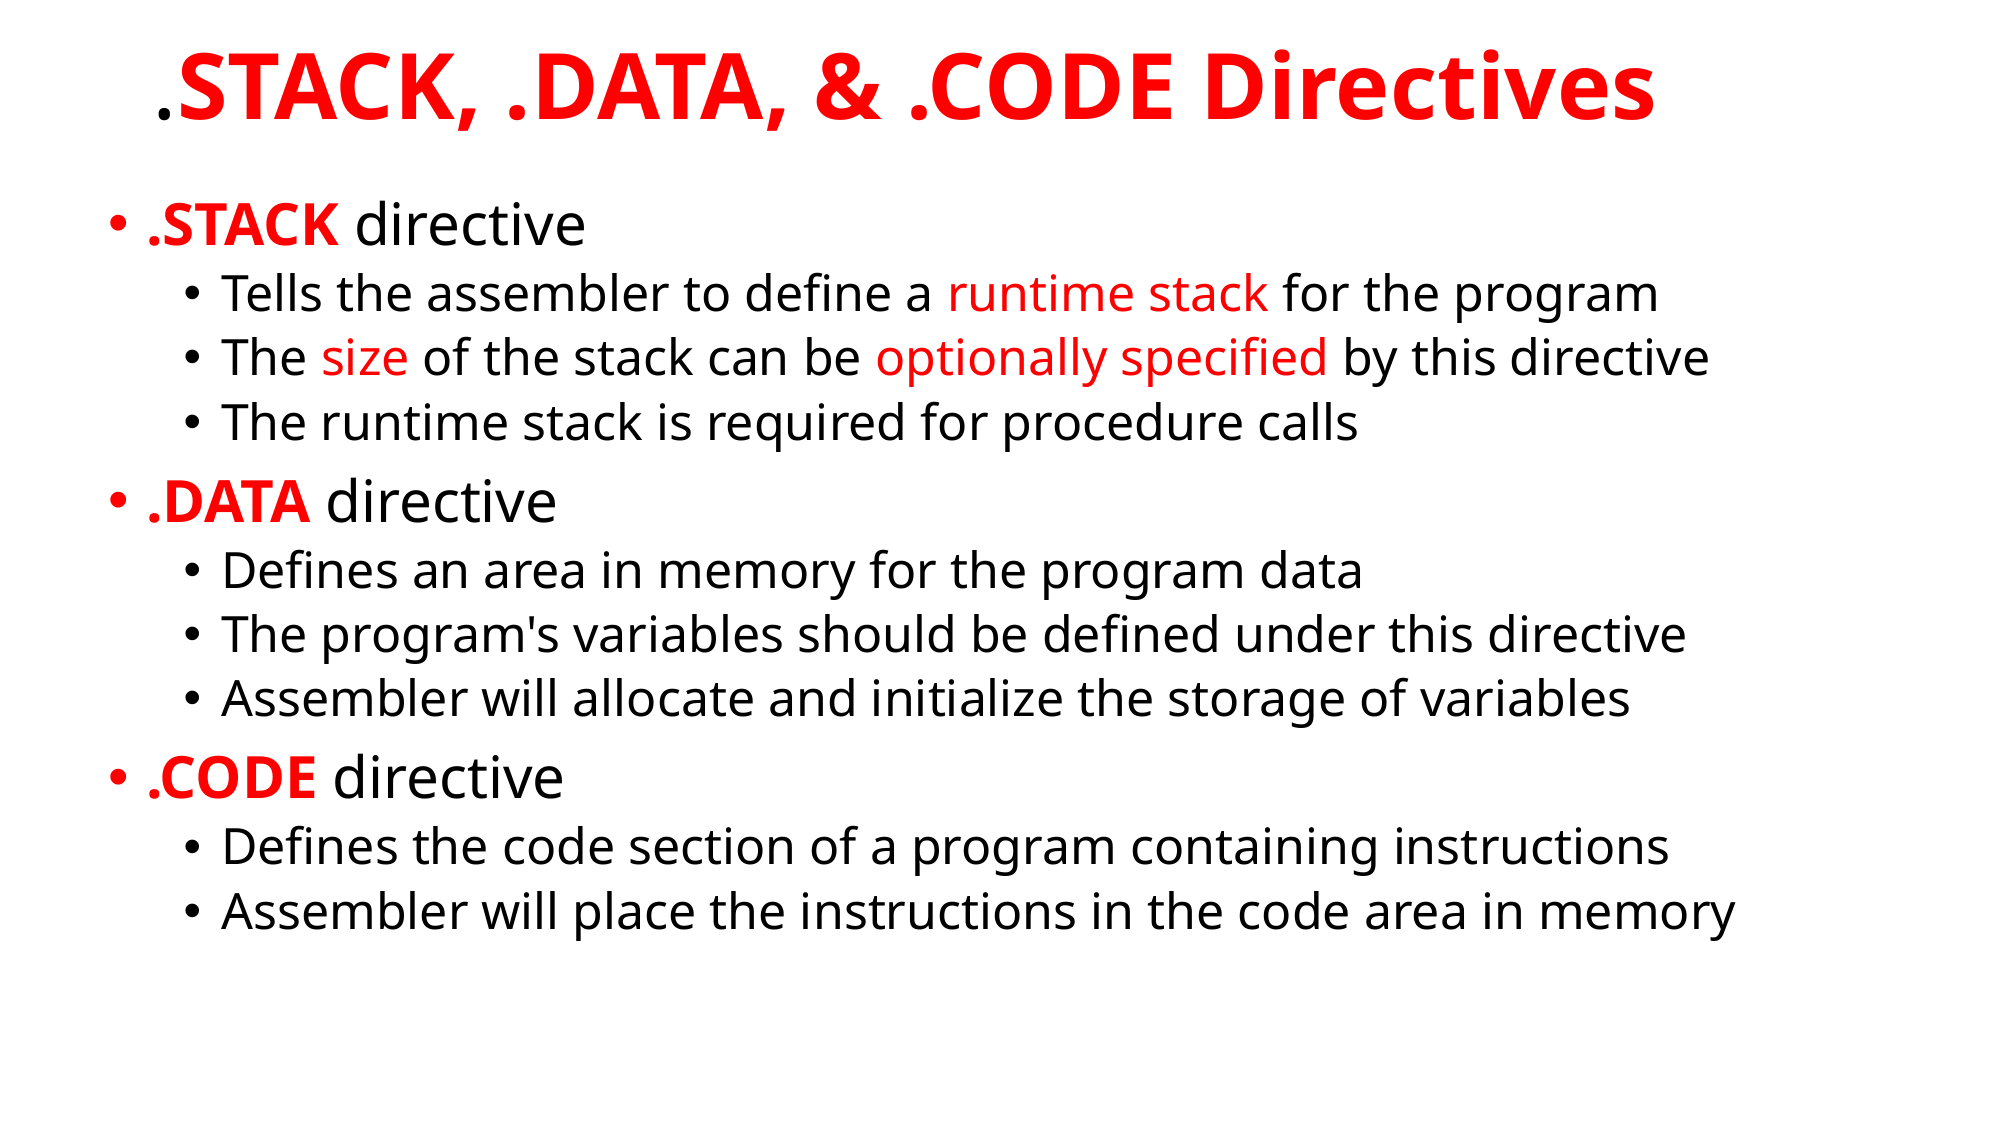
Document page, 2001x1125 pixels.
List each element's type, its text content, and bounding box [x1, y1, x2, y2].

list .STACK directive Tells the assembler to define a runtime stack for the program The size of the stack can be optionally specified by this directive The runtime stack is required for procedure calls .DATA directive Defines an area in memory for the program data The program's variables should be defined under this directive Assembler will allocate and initialize the storage of variables .CODE directive Defines the code section of a program containing instructions Assembler will place the instructions in the code area in memory [93, 187, 1863, 1085]
title .STACK, .DATA, & .CODE Directives [137, 16, 1863, 164]
